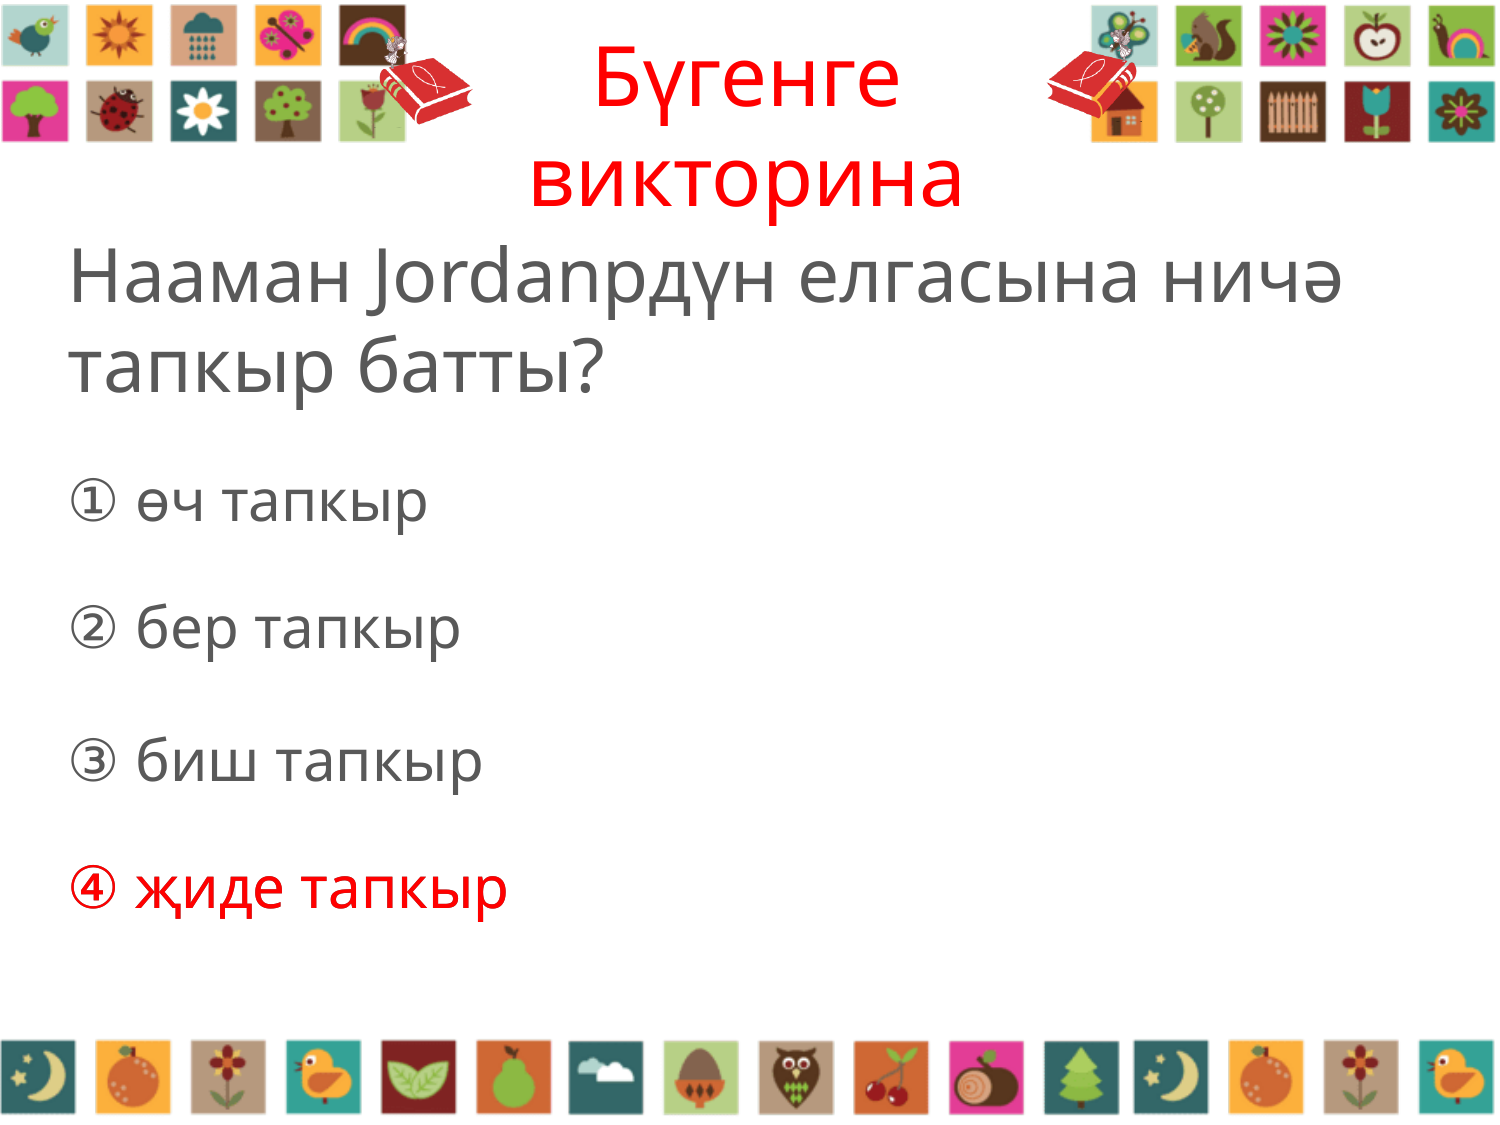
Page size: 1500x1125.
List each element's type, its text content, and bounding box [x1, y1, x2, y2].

text_box ② бер тапкыр [53, 582, 1436, 668]
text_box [0, 1028, 1500, 1118]
picture [1014, 3, 1500, 150]
text_box Бүгенге викторина [414, 16, 1080, 219]
text_box Нааман Jordanрдүн елгасына ничә тапкыр батты? [53, 219, 1436, 415]
text_box ① өч тапкыр [53, 456, 1436, 541]
picture [0, 3, 505, 150]
text_box ③ биш тапкыр [53, 716, 1483, 801]
text_box ④ җиде тапкыр [53, 842, 1483, 928]
